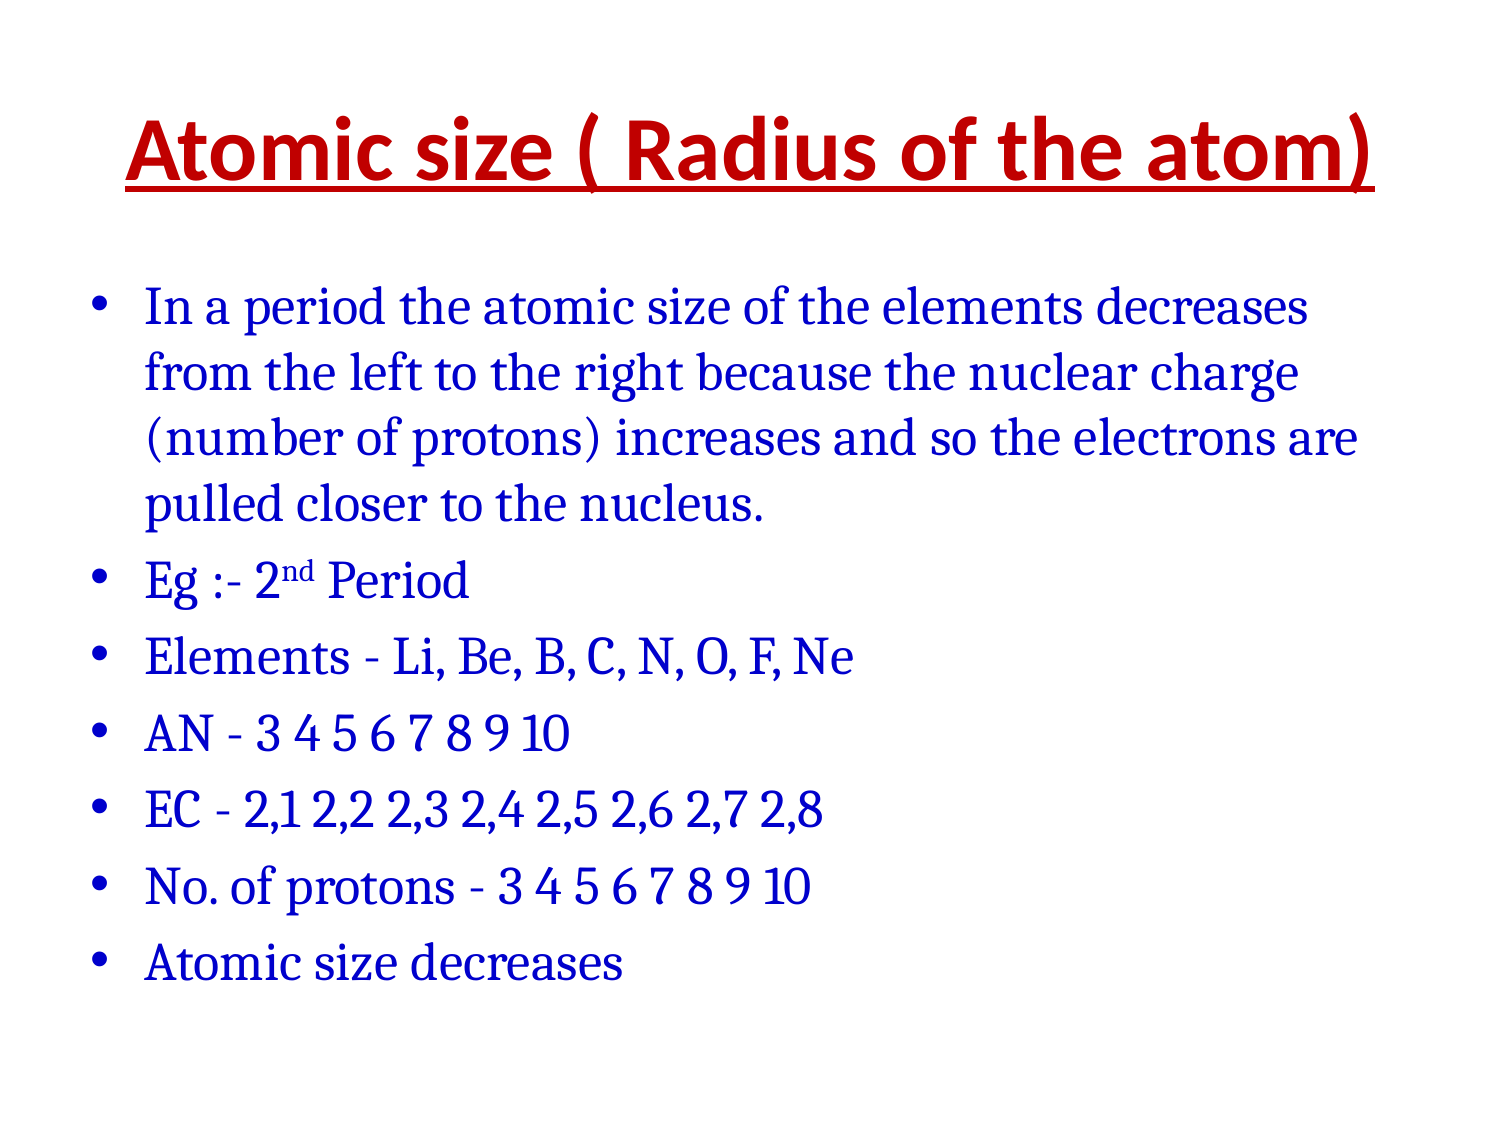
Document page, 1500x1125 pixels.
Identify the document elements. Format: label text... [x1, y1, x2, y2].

title Atomic size ( Radius of the atom) [75, 50, 1425, 238]
list In a period the atomic size of the elements decreases from the left to the right because the nuclear charge (number of protons) increases and so the electrons are pulled closer to the nucleus. Eg :- 2nd Period Elements - Li, Be, B, C, N, O, F, Ne AN - 3 4 5 6 7 8 9 10 EC - 2,1 2,2 2,3 2,4 2,5 2,6 2,7 2,8 No. of protons - 3 4 5 6 7 8 9 10 Atomic size decreases [75, 262, 1425, 1005]
